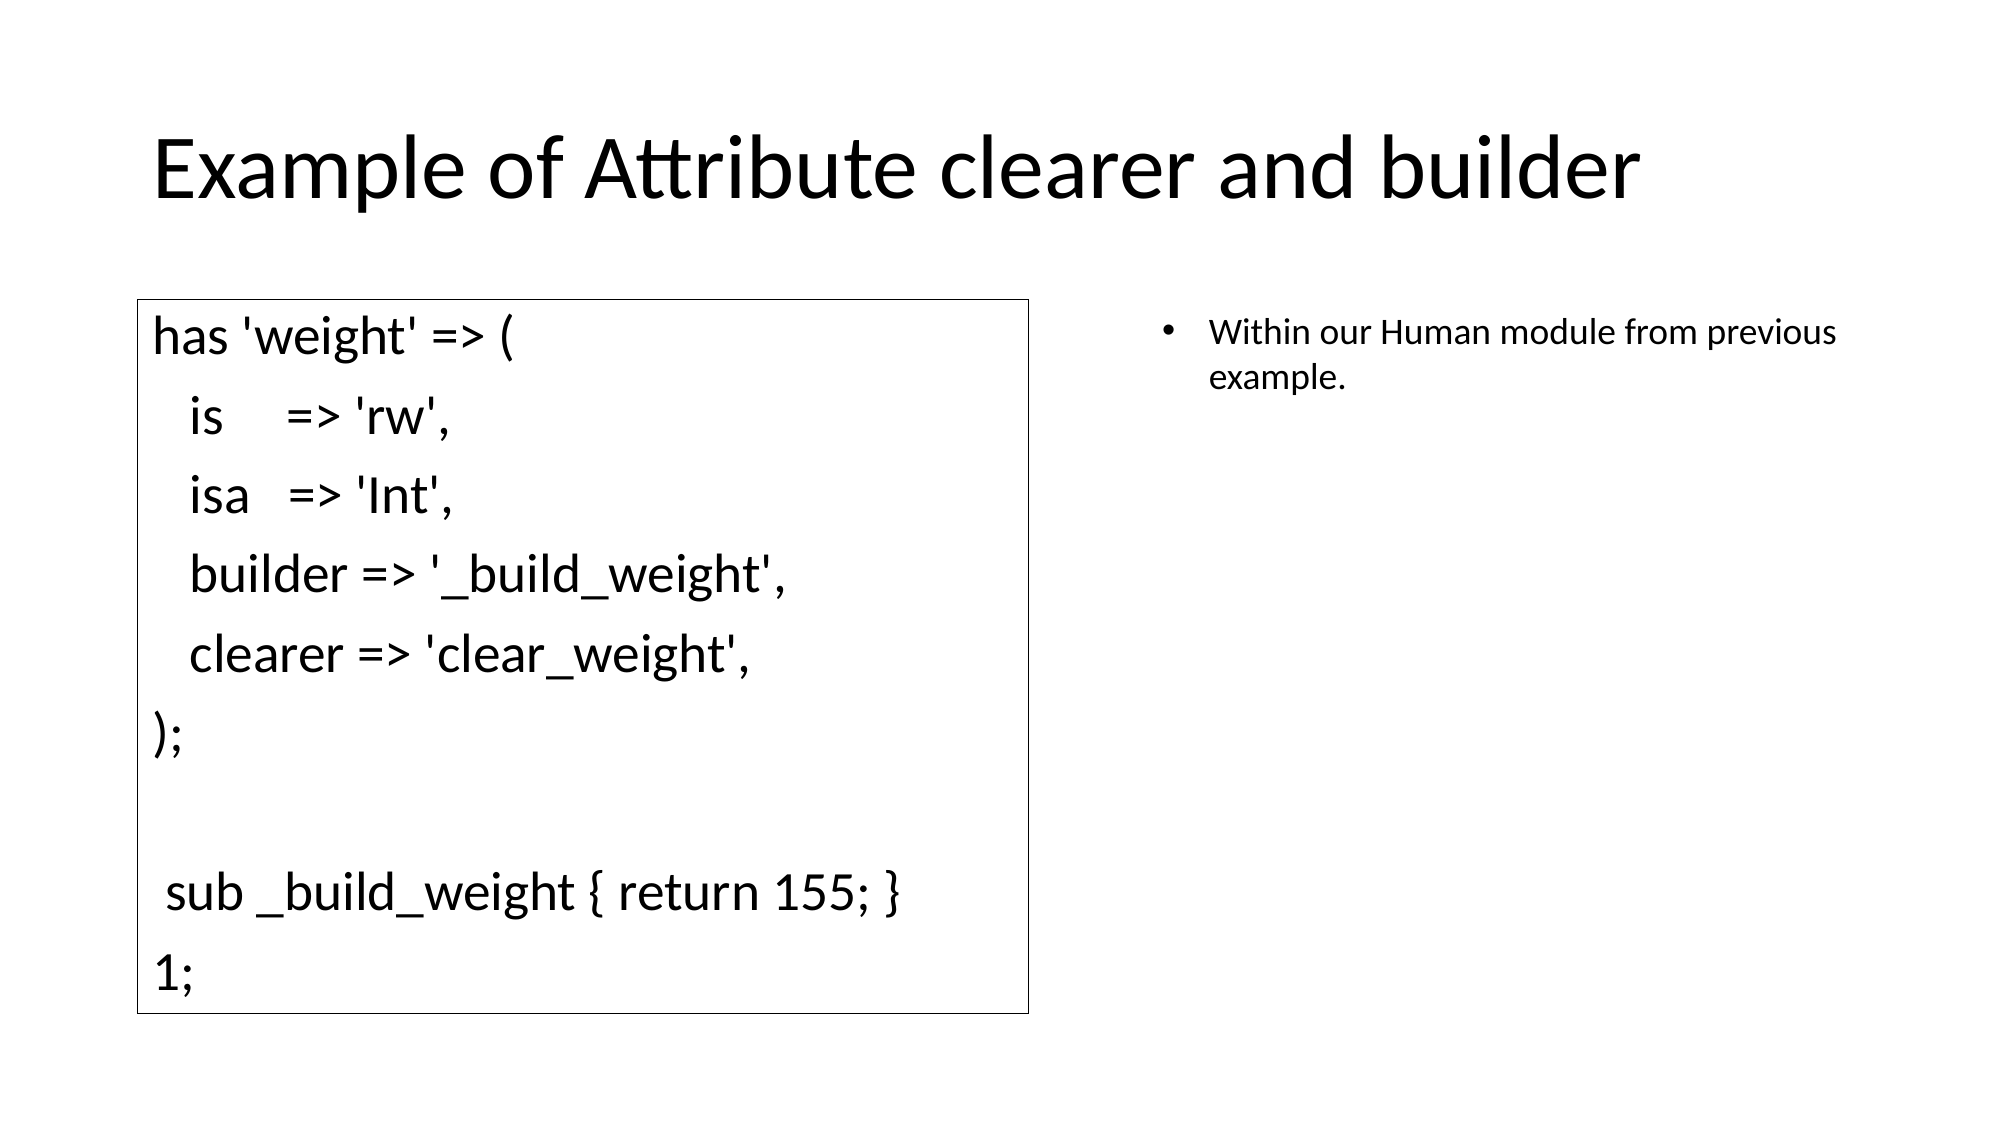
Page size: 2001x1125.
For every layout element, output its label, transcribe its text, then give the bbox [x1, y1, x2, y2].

title Example of Attribute clearer and builder [137, 59, 1863, 278]
list has 'weight' => ( is => 'rw', isa => 'Int', builder => '_build_weight', clearer => 'clear_weight', ); sub _build_weight { return 155; } 1; [137, 299, 1029, 1014]
text_box Within our Human module from previous example. [1147, 299, 1971, 405]
